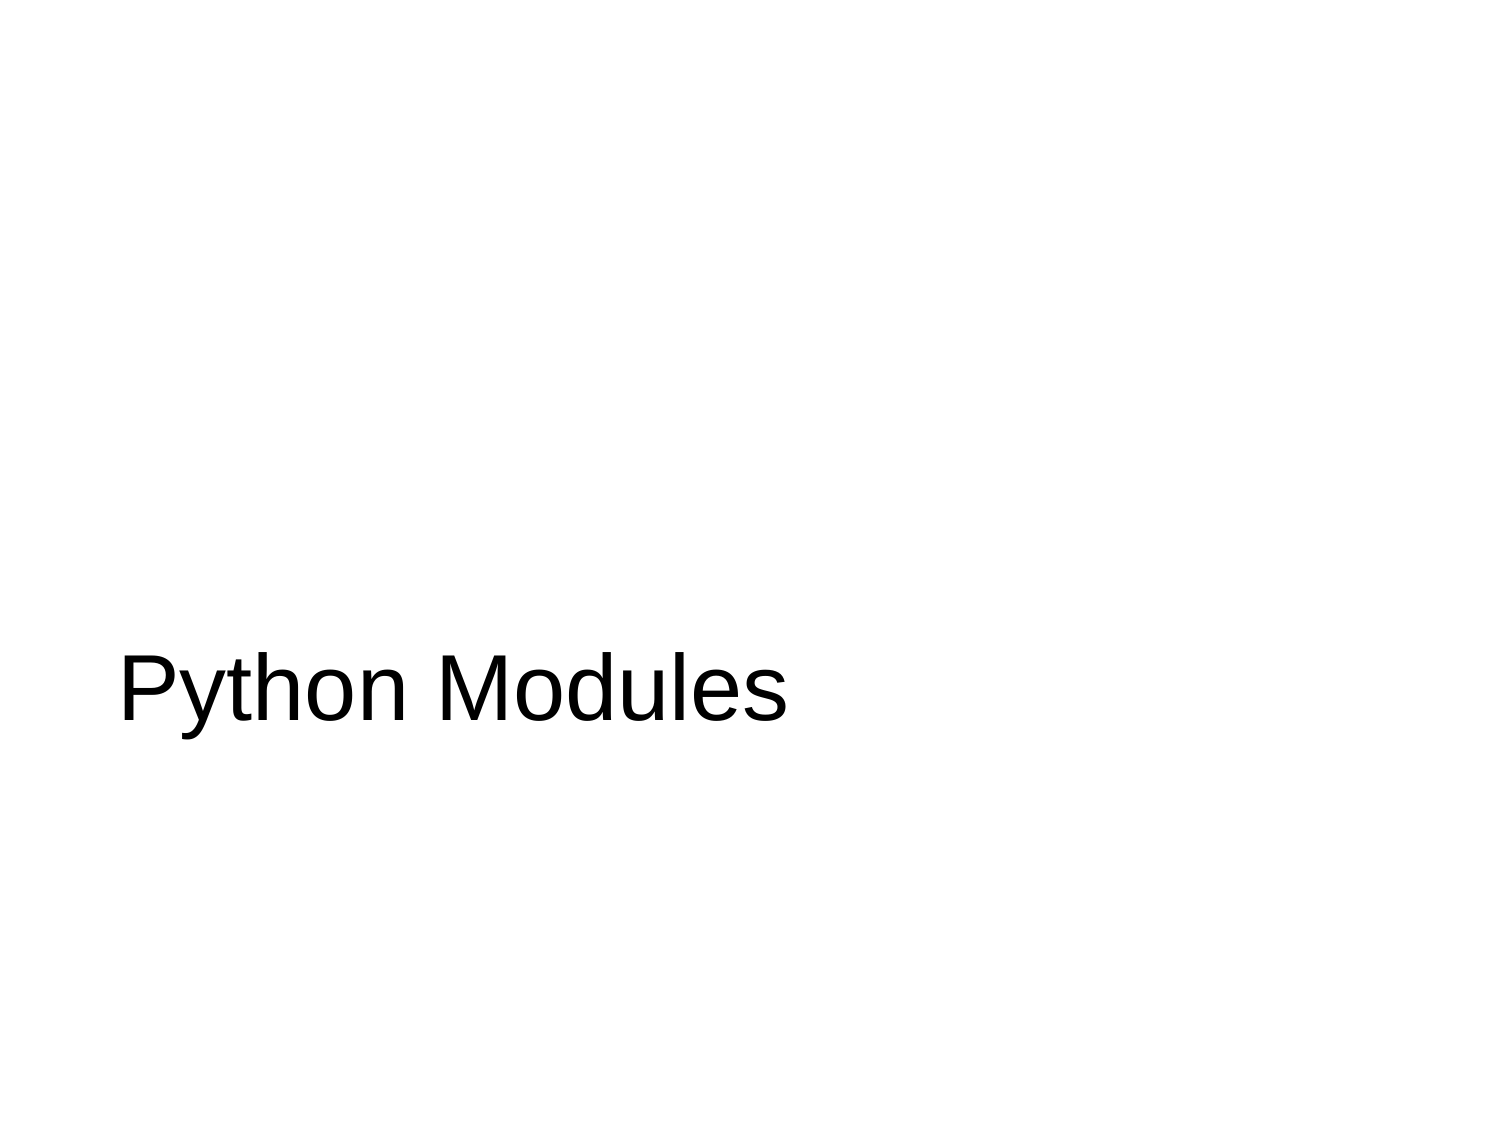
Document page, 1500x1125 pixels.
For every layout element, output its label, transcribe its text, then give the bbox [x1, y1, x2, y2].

title Python Modules [102, 280, 1397, 749]
